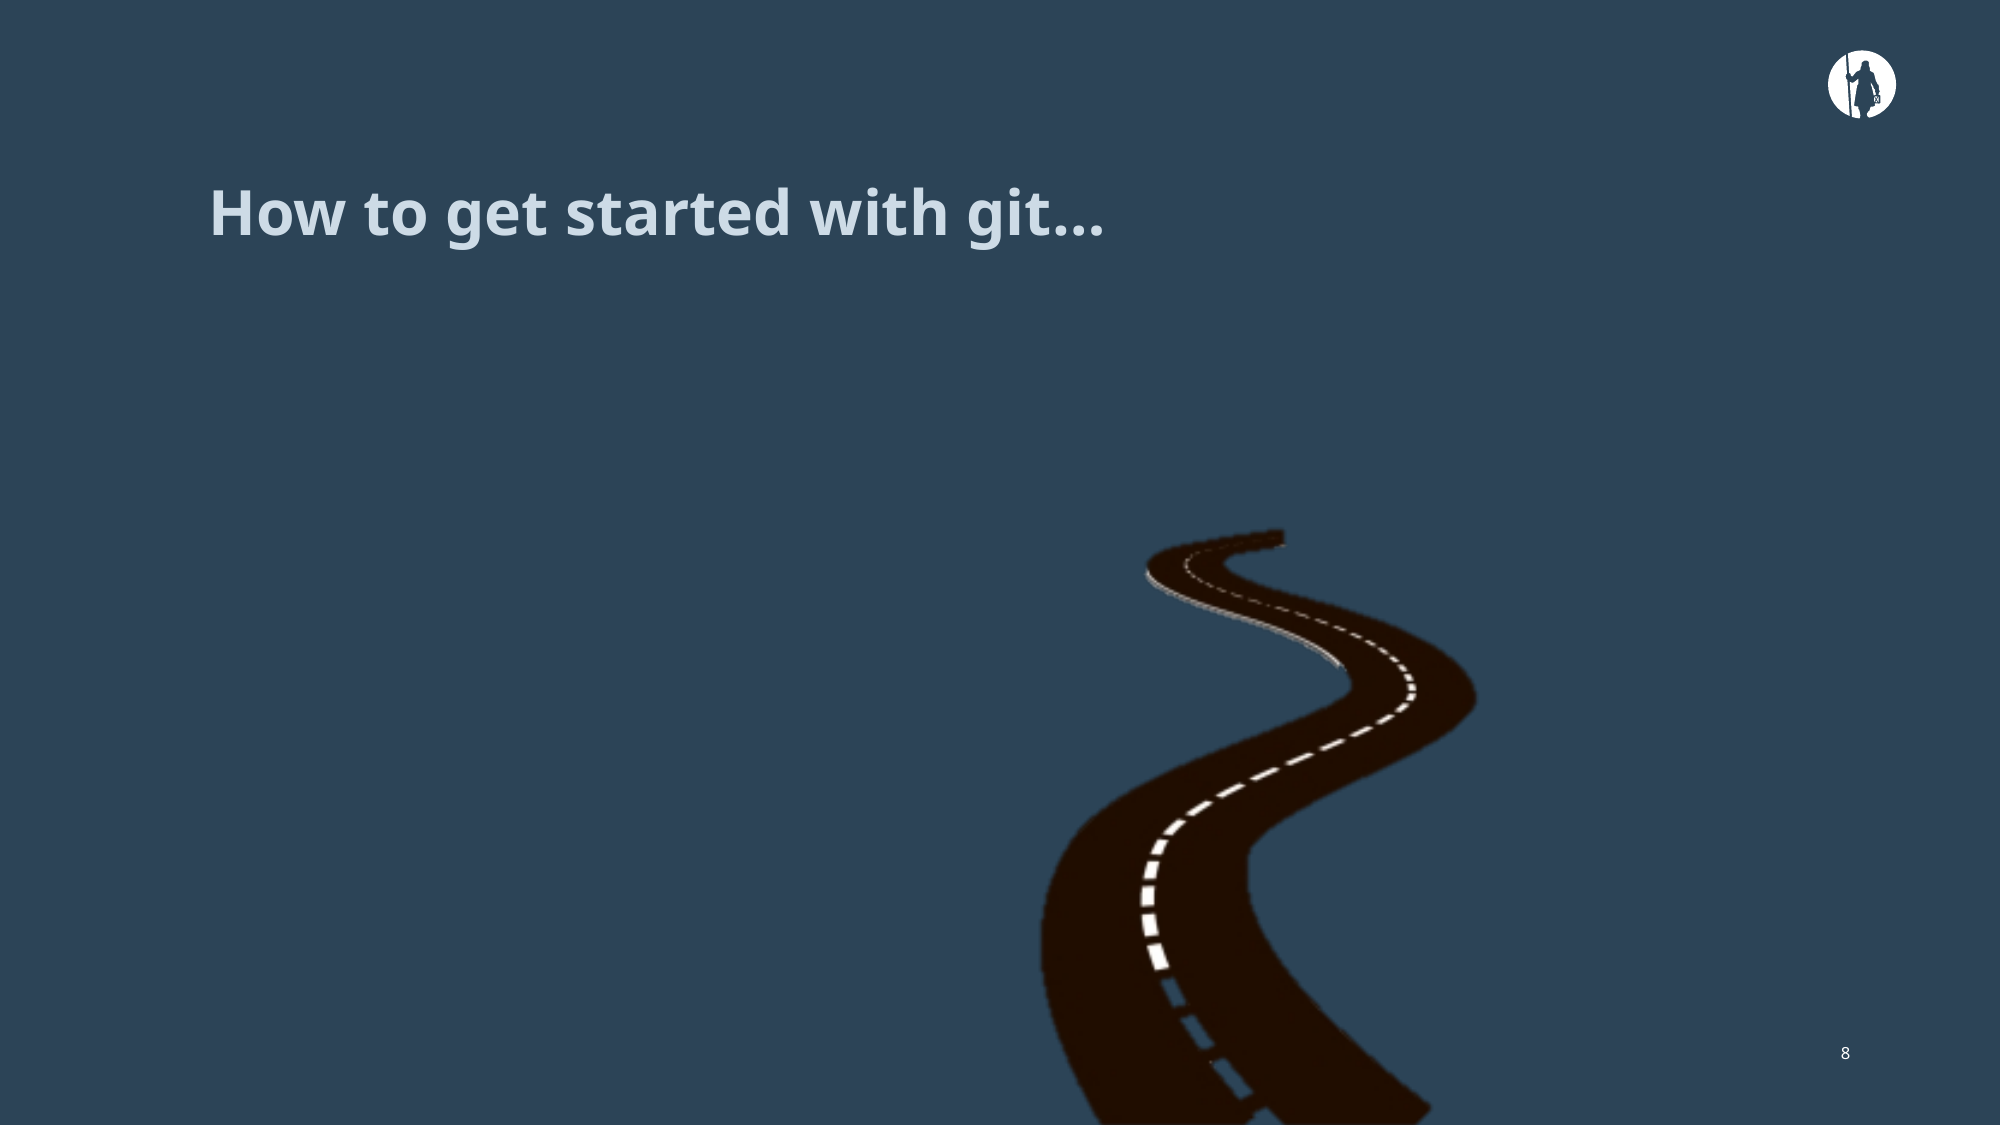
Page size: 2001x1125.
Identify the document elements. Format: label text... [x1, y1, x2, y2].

slide_number 8 [1715, 1041, 1851, 1068]
text_box How to get started with git… [173, 137, 1319, 283]
picture [928, 455, 1674, 1125]
